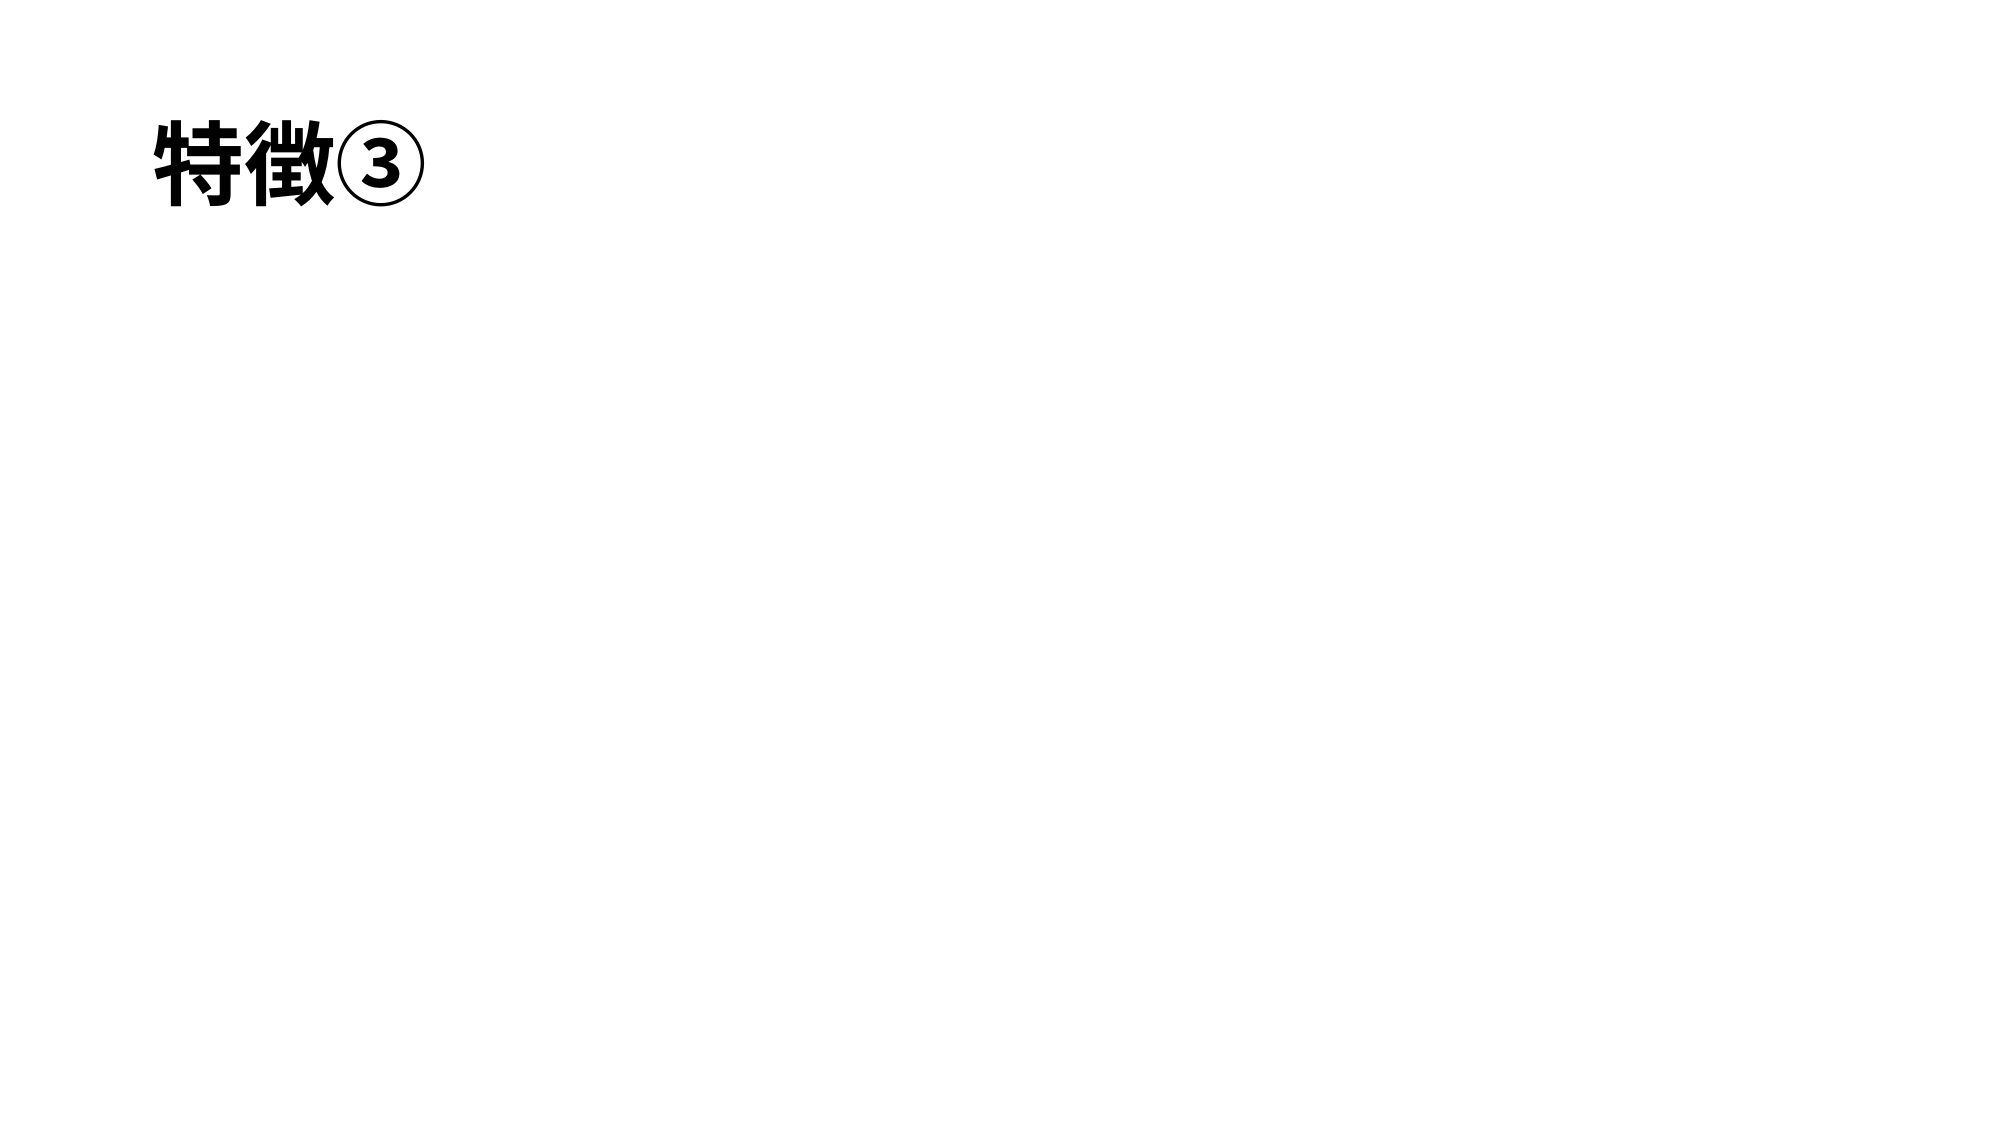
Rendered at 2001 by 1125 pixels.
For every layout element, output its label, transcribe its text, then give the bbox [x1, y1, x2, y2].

title 特徴➂ [137, 59, 1863, 278]
